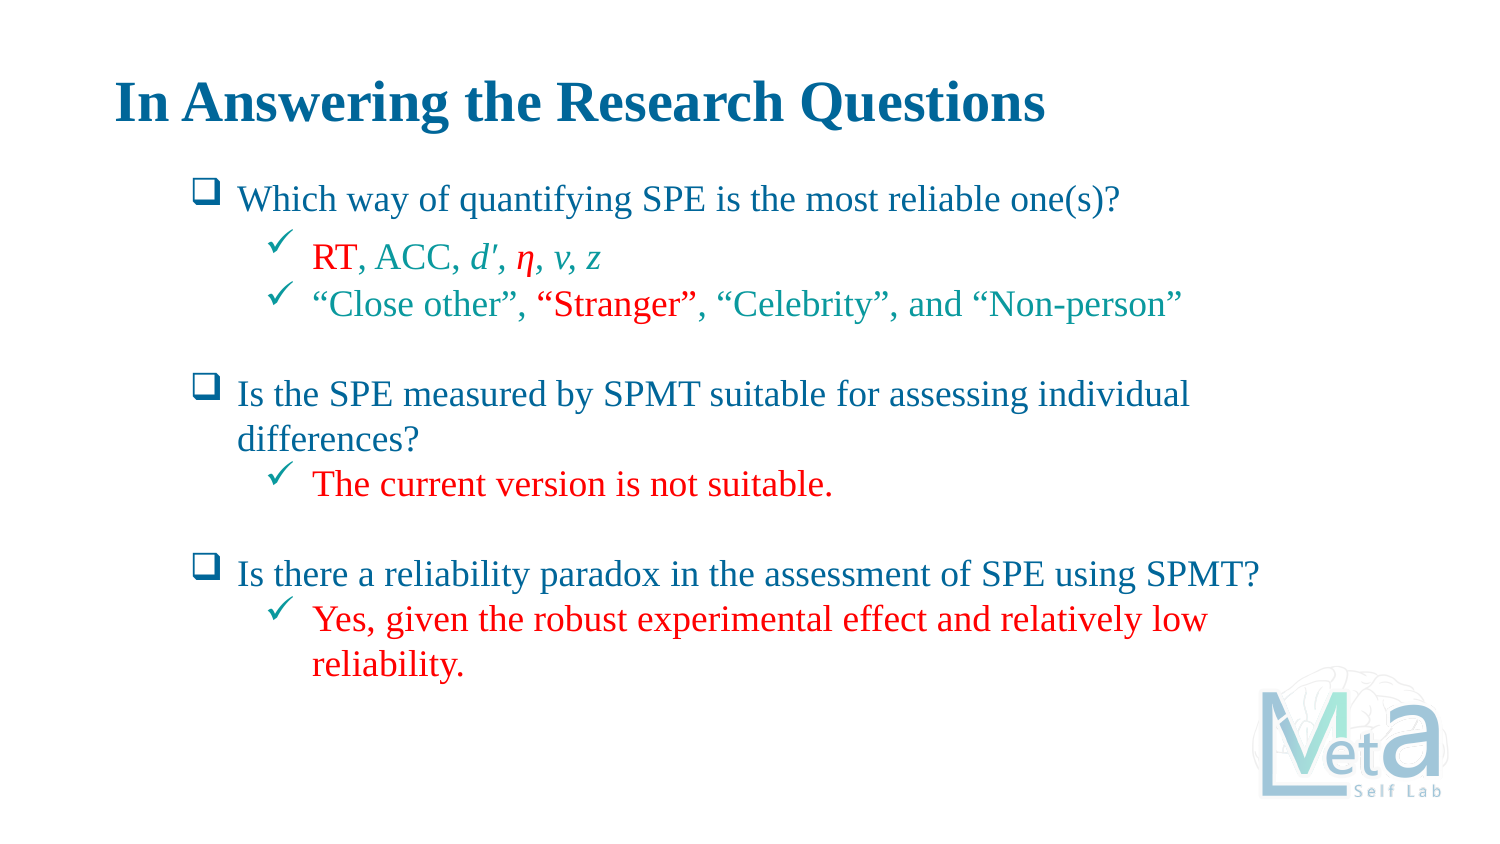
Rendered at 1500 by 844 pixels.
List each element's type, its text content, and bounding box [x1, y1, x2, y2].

text_box In Answering the Research Questions [100, 55, 1286, 141]
picture [1116, 599, 1500, 844]
text_box Which way of quantifying SPE is the most reliable one(s)? RT, ACC, d′, η, v, z “Close other”, “Stranger”, “Celebrity”, and “Non-person” Is the SPE measured by SPMT suitable for assessing individual differences? The current version is not suitable. Is there a reliability paradox in the assessment of SPE using SPMT? Yes, given the robust experimental effect and relatively low reliability. [100, 167, 1286, 737]
